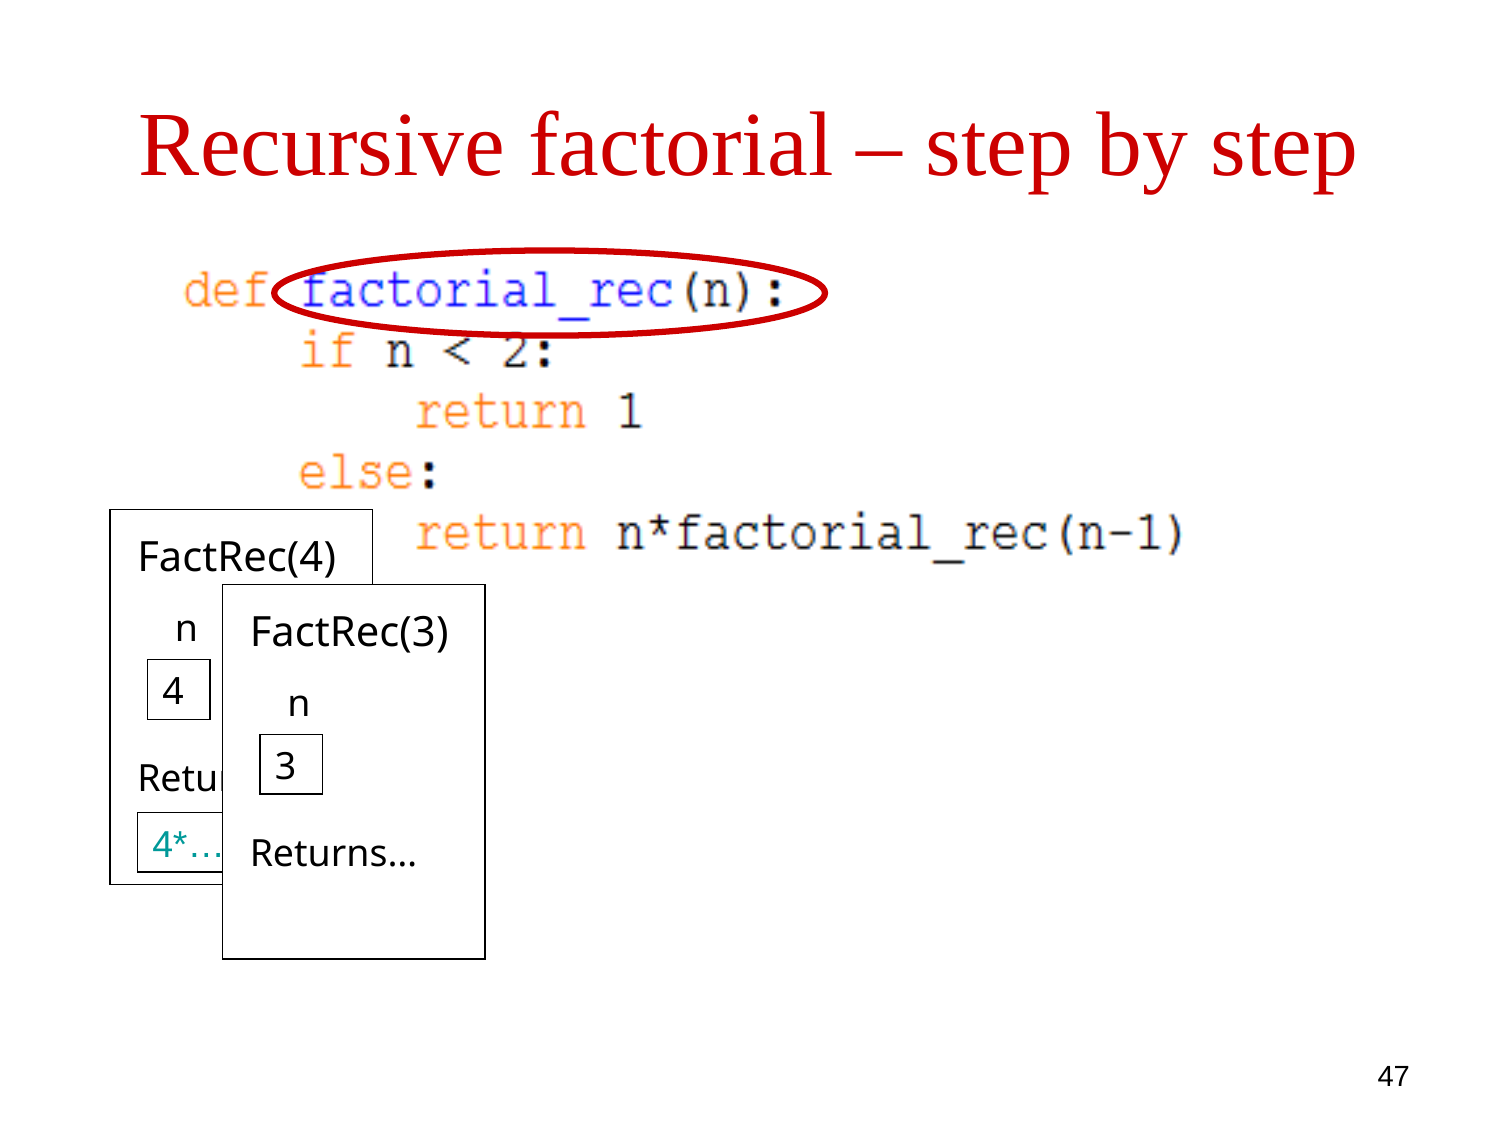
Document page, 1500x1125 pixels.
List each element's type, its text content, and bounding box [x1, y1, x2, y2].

picture [174, 261, 1226, 577]
title Recursive factorial – step by step [75, 45, 1425, 233]
text_box [375, 250, 724, 260]
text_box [222, 584, 486, 960]
slide_number 47 [1074, 1049, 1426, 1088]
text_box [109, 509, 373, 885]
